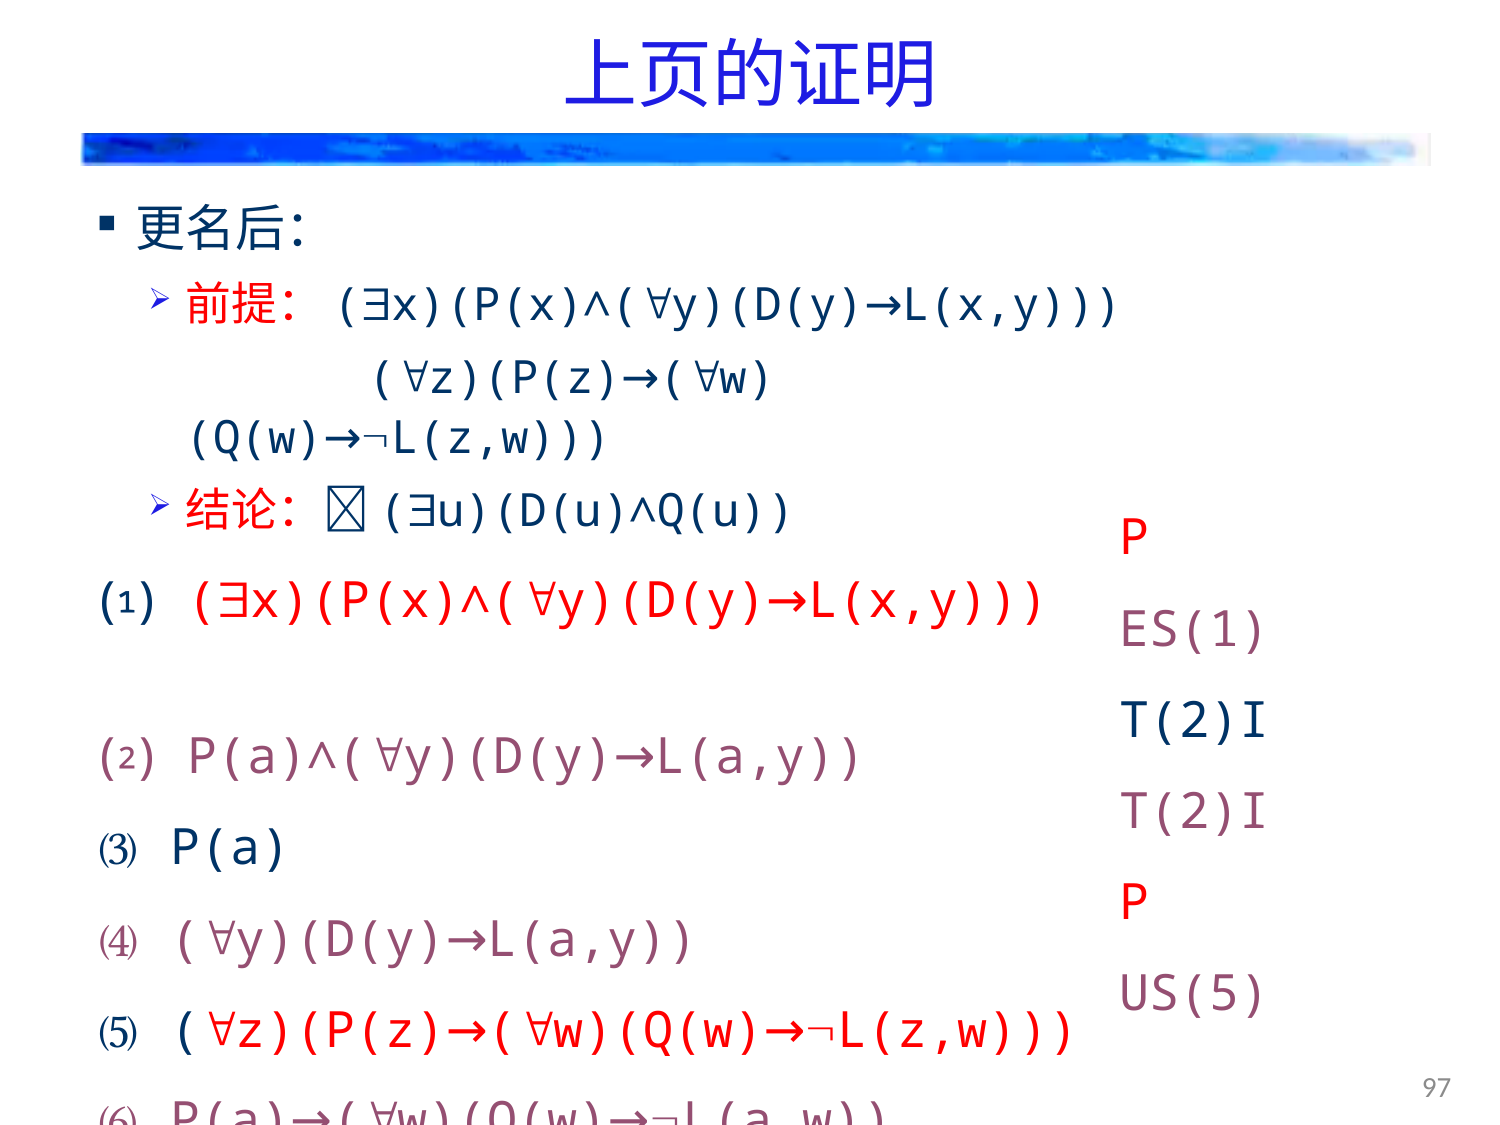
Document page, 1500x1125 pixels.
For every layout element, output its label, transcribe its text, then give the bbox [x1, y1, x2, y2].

title 上页的证明 [102, 17, 1398, 137]
slide_number 97 [1341, 1056, 1467, 1117]
text_box P ES(1) T(2)I T(2)I P US(5) [1104, 470, 1299, 1049]
picture [80, 133, 1431, 166]
list 更名后： 前提：(x)(P(x)∧(y)(D(y)→L(x,y))) (z)(P(z)→(w)(Q(w)→L(z,w))) 结论：(u)(D(u)∧Q(u)) ⑴ (x)(P(x)∧(y)(D(y)→L(x,y))) ⑵ P(a)∧(y)(D(y)→L(a,y)) ⑶ P(a) ⑷ (y)(D(y)→L(a,y)) ⑸ (z)(P(z)→(w)(Q(w)→L(z,w))) ⑹ P(a)→(w)(Q(w)→L(a,w)) [82, 182, 1177, 1036]
